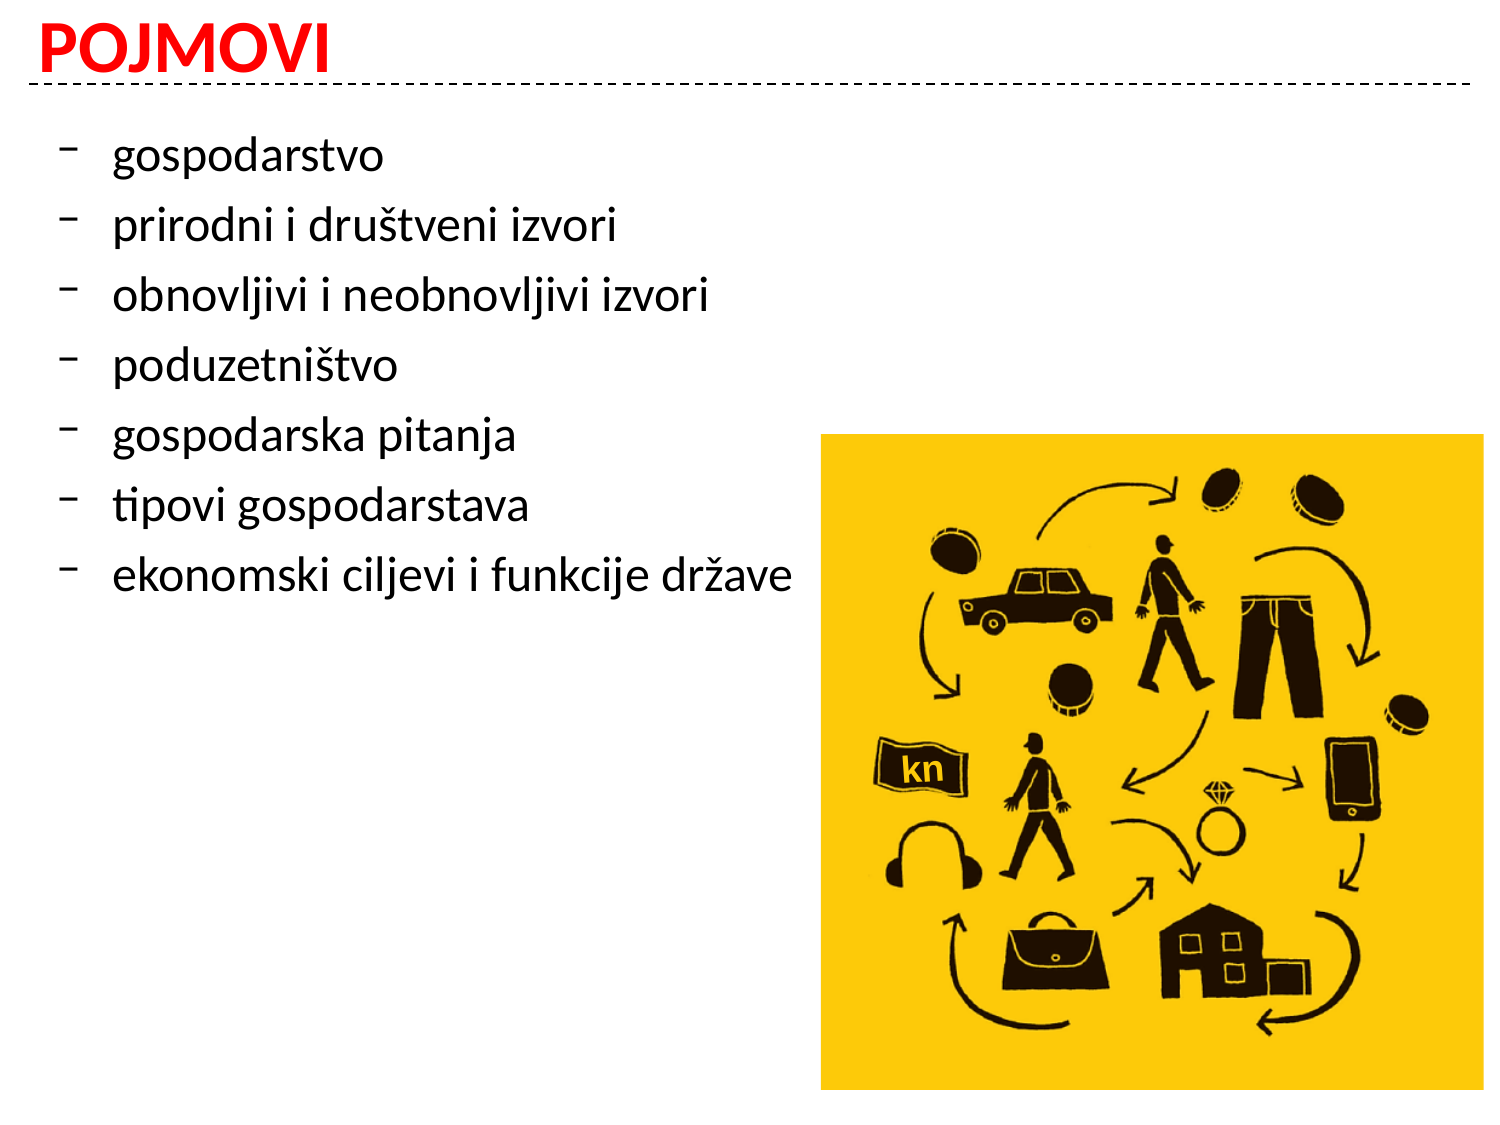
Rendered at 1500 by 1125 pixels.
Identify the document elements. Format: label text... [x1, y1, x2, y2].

title POJMOVI [23, 0, 1477, 95]
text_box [820, 433, 1484, 1090]
list gospodarstvo prirodni i društveni izvori obnovljivi i neobnovljivi izvori poduzetništvo gospodarska pitanja tipovi gospodarstava ekonomski ciljevi i funkcije države [41, 113, 1500, 1125]
